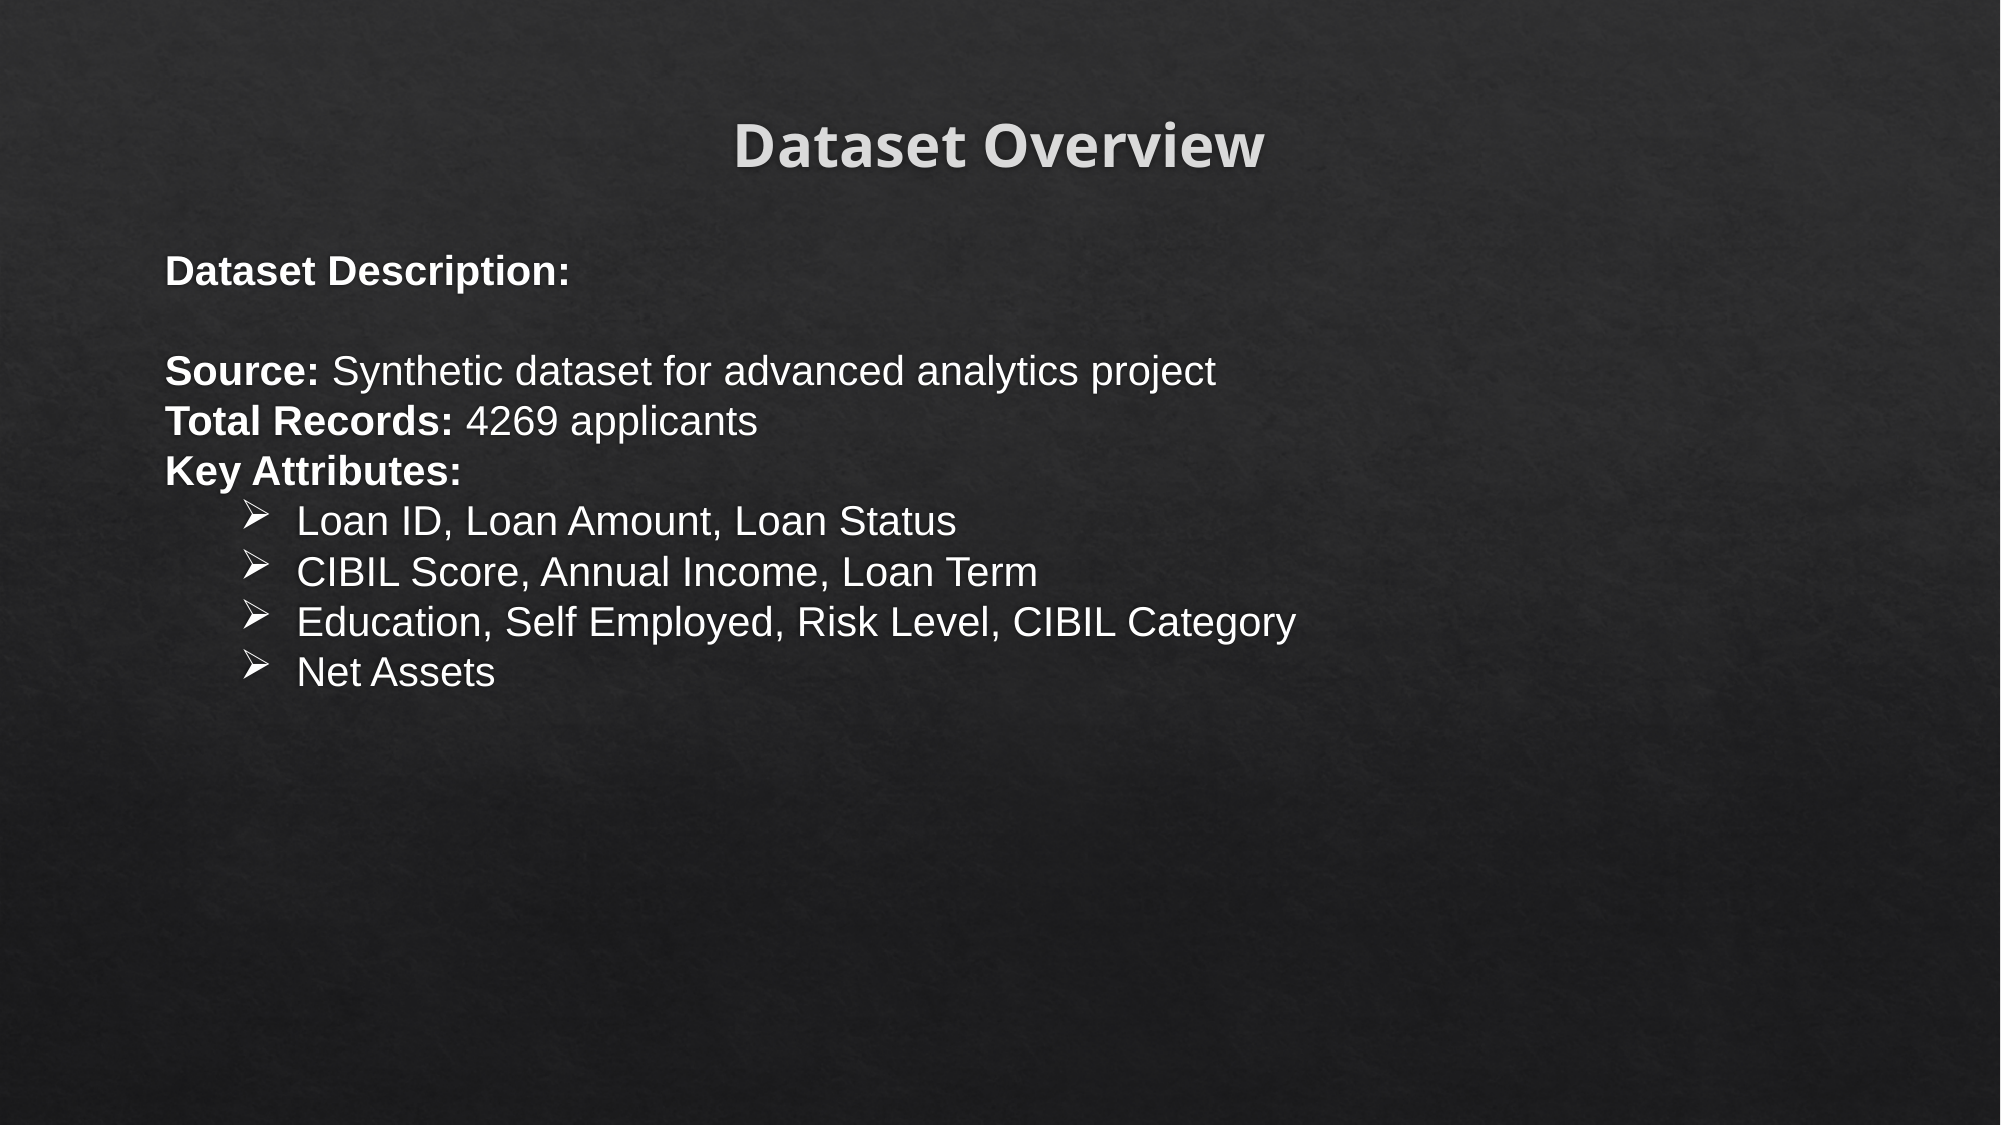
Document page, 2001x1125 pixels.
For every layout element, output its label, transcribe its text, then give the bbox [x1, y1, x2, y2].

list Dataset Description: Source: Synthetic dataset for advanced analytics project Total Records: 4269 applicants Key Attributes: Loan ID, Loan Amount, Loan Status CIBIL Score, Annual Income, Loan Term Education, Self Employed, Risk Level, CIBIL Category Net Assets [149, 165, 1321, 819]
title Dataset Overview [149, 99, 1849, 260]
